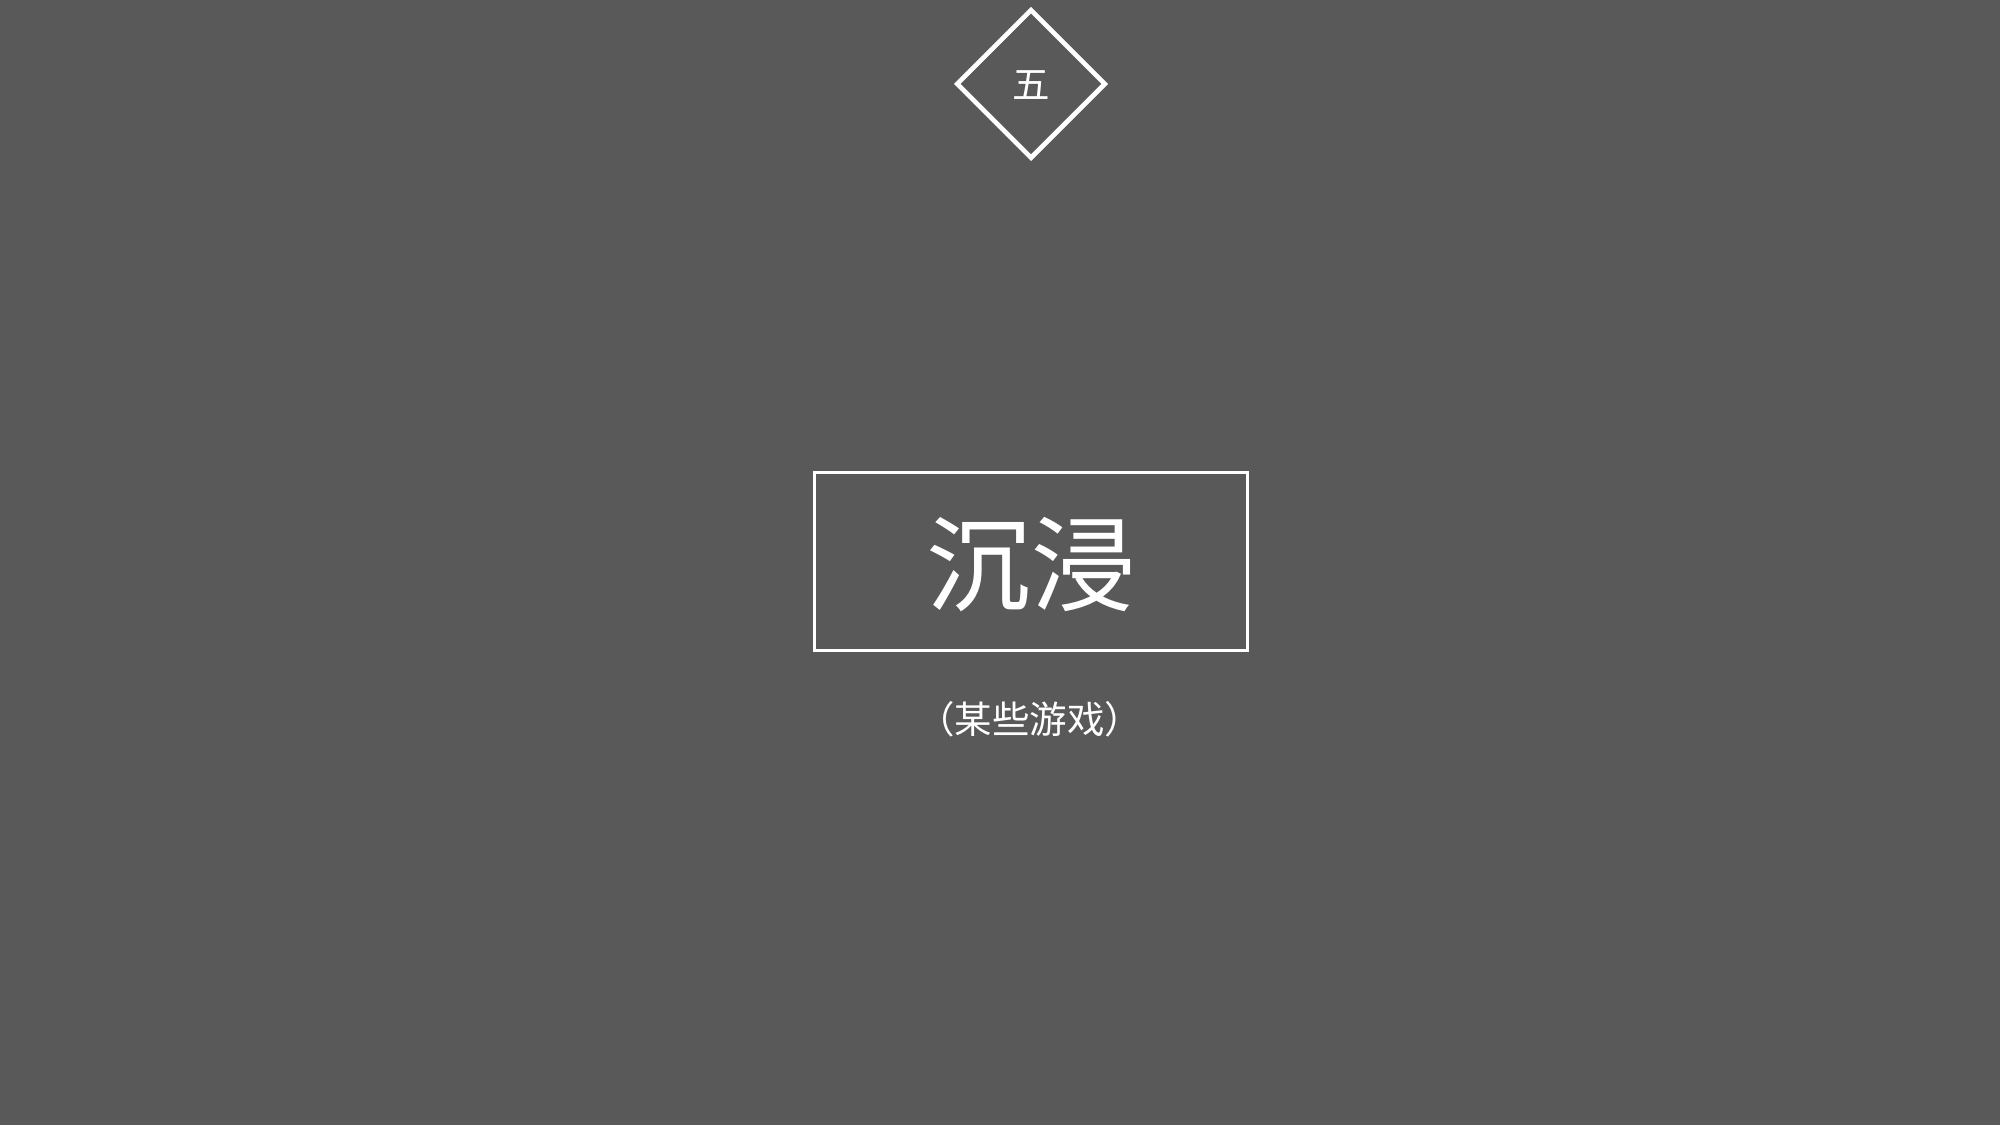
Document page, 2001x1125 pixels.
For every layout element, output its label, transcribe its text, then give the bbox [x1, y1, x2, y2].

text_box 沉浸 [813, 471, 1249, 651]
text_box 五 [955, 8, 1107, 160]
text_box （某些游戏） [902, 688, 1158, 748]
